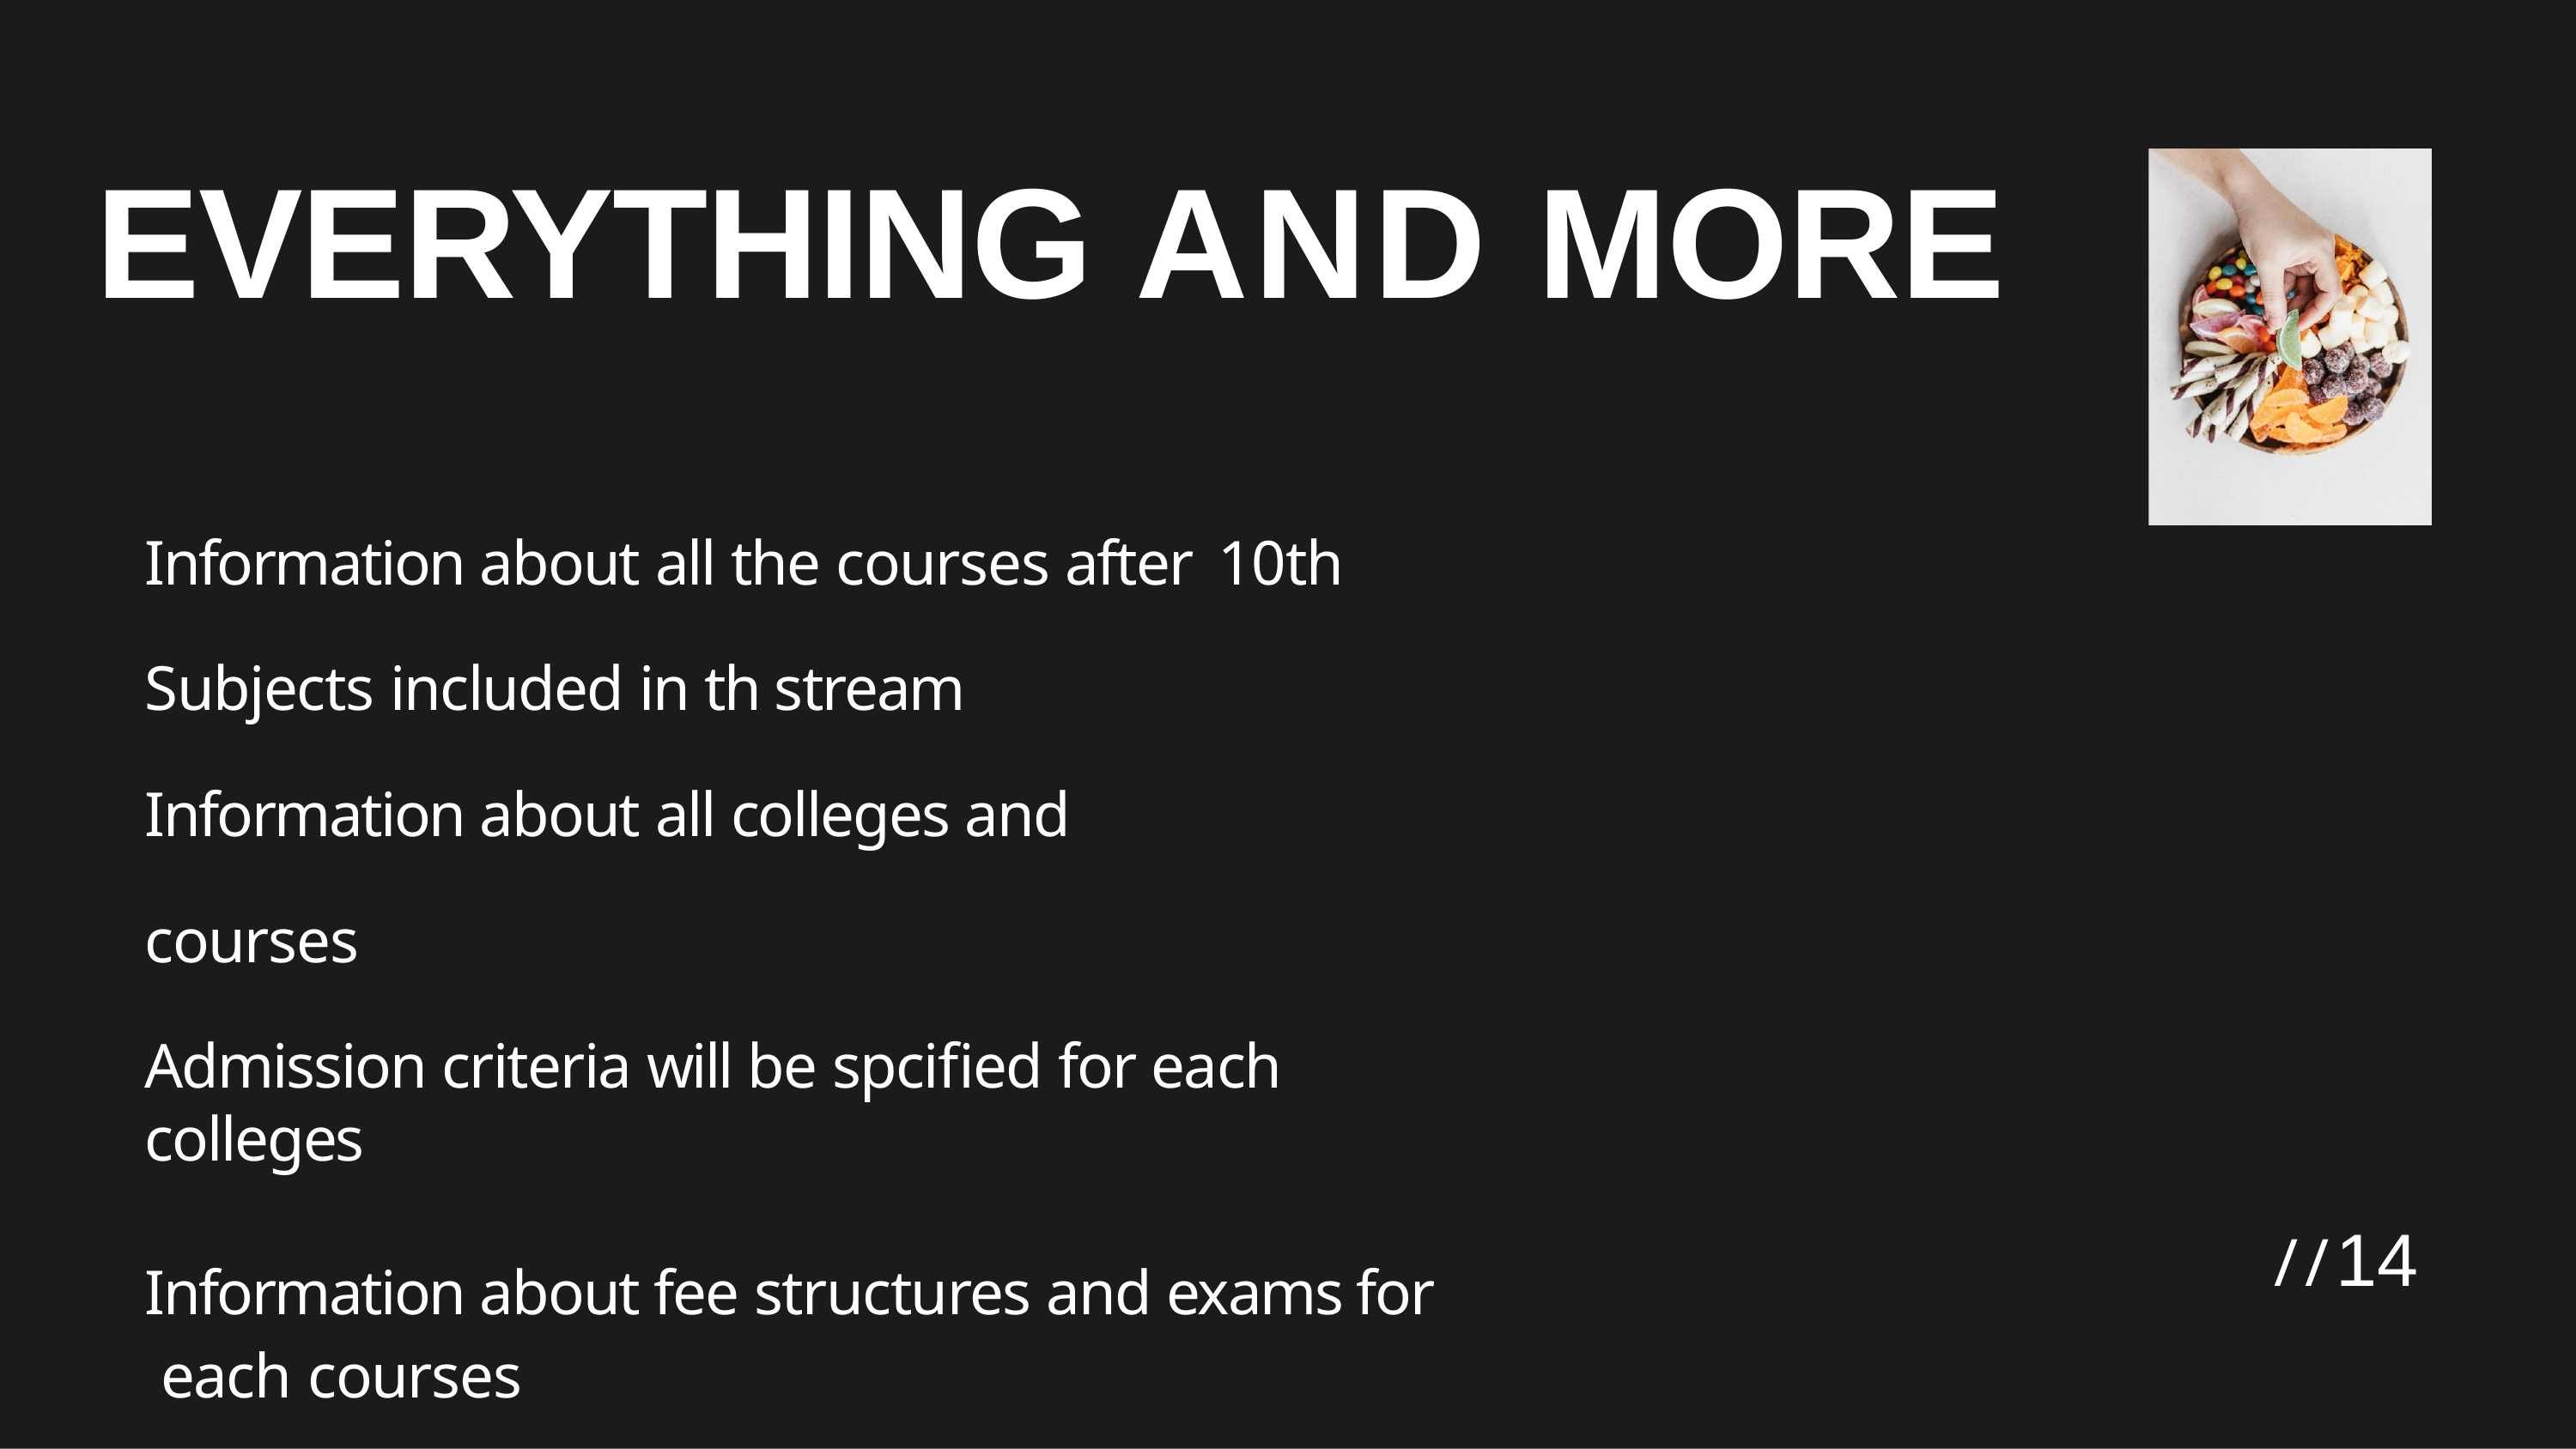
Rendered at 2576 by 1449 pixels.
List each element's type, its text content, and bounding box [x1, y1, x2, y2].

title EVERYTHING AND MORE [94, 140, 2008, 385]
text_box //14 [2272, 1210, 2433, 1301]
text_box [2148, 149, 2432, 525]
text_box Information about all the courses after 10th Subjects included in th stream Information about all colleges and courses Admission criteria will be spcified for each colleges Information about fee structures and exams for each courses [143, 522, 1520, 1410]
